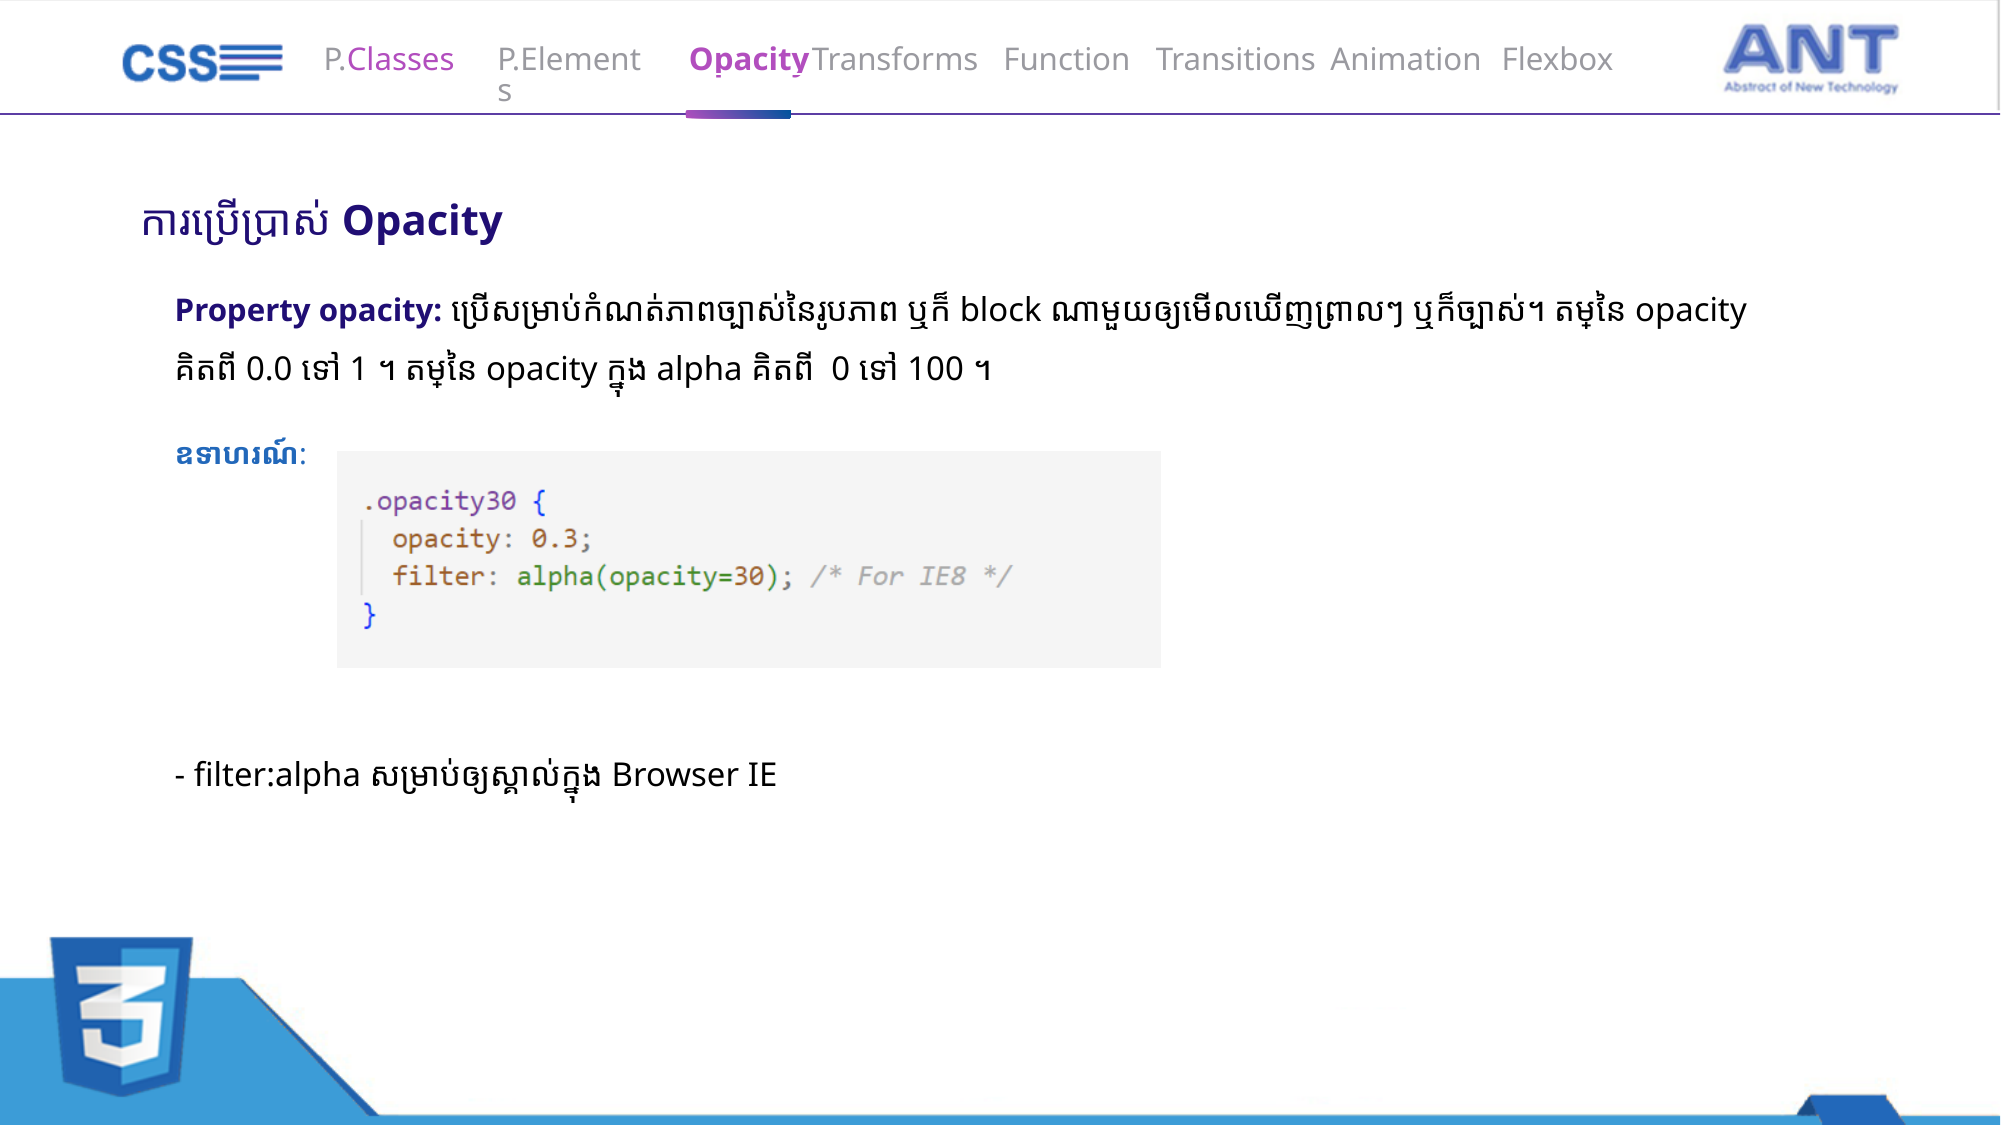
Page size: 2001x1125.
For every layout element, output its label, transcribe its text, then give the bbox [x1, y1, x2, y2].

text_box Opacity [673, 27, 796, 94]
text_box Function [972, 27, 1137, 94]
text_box - filter:alpha សម្រាប់ឲ្យស្គាល់ក្នុង Browser IE [159, 726, 1172, 800]
text_box P.Classes [294, 27, 492, 95]
text_box ការប្រើប្រាស់ Opacity [125, 175, 1000, 263]
picture [0, 115, 2001, 1125]
text_box Property opacity: ប្រើសម្រាប់កំណត់ភាពច្បាស់នៃរូបភាព ឬក៏ block ណាមួយឲ្យមើលឃើញព្រាលៗ ឬក៏ច្បាស់។ តម្លៃនៃ opacity គិតពី 0.0 ទៅ 1 ។ តម្លៃនៃ opacity ក្នុង alpha គិតពី 0 ទៅ 100 ។ [159, 261, 1765, 454]
text_box Transitions [1137, 27, 1311, 94]
text_box Transforms [796, 27, 972, 94]
text_box P.Elements [482, 27, 665, 94]
picture [0, 0, 2001, 113]
text_box [685, 110, 791, 119]
text_box ឧទាហរណ៍: [159, 423, 362, 479]
text_box Animation [1311, 27, 1462, 94]
text_box Flexbox [1462, 27, 1661, 94]
